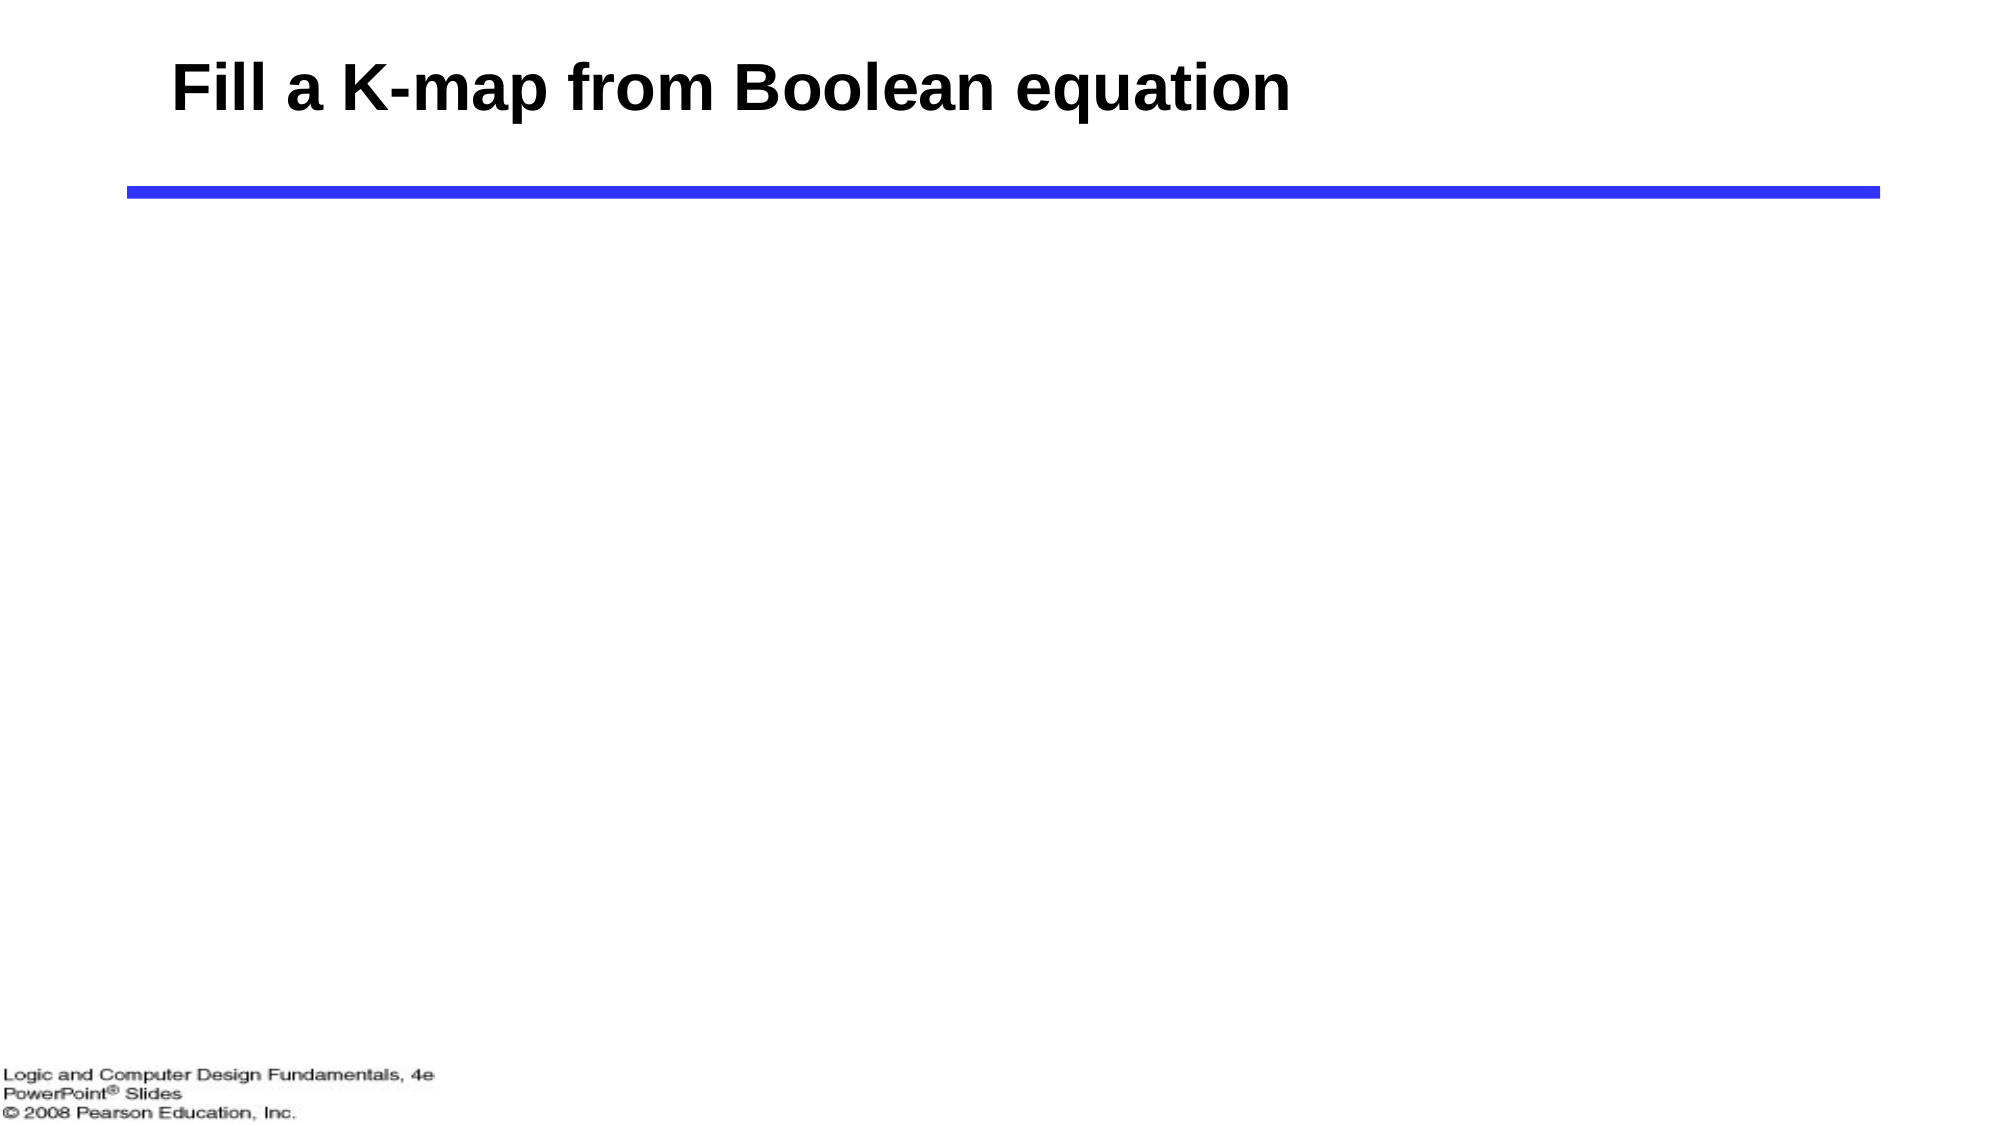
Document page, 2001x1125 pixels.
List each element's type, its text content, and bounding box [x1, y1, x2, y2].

title Fill a K-map from Boolean equation [156, 0, 1857, 168]
picture [3, 1066, 435, 1123]
